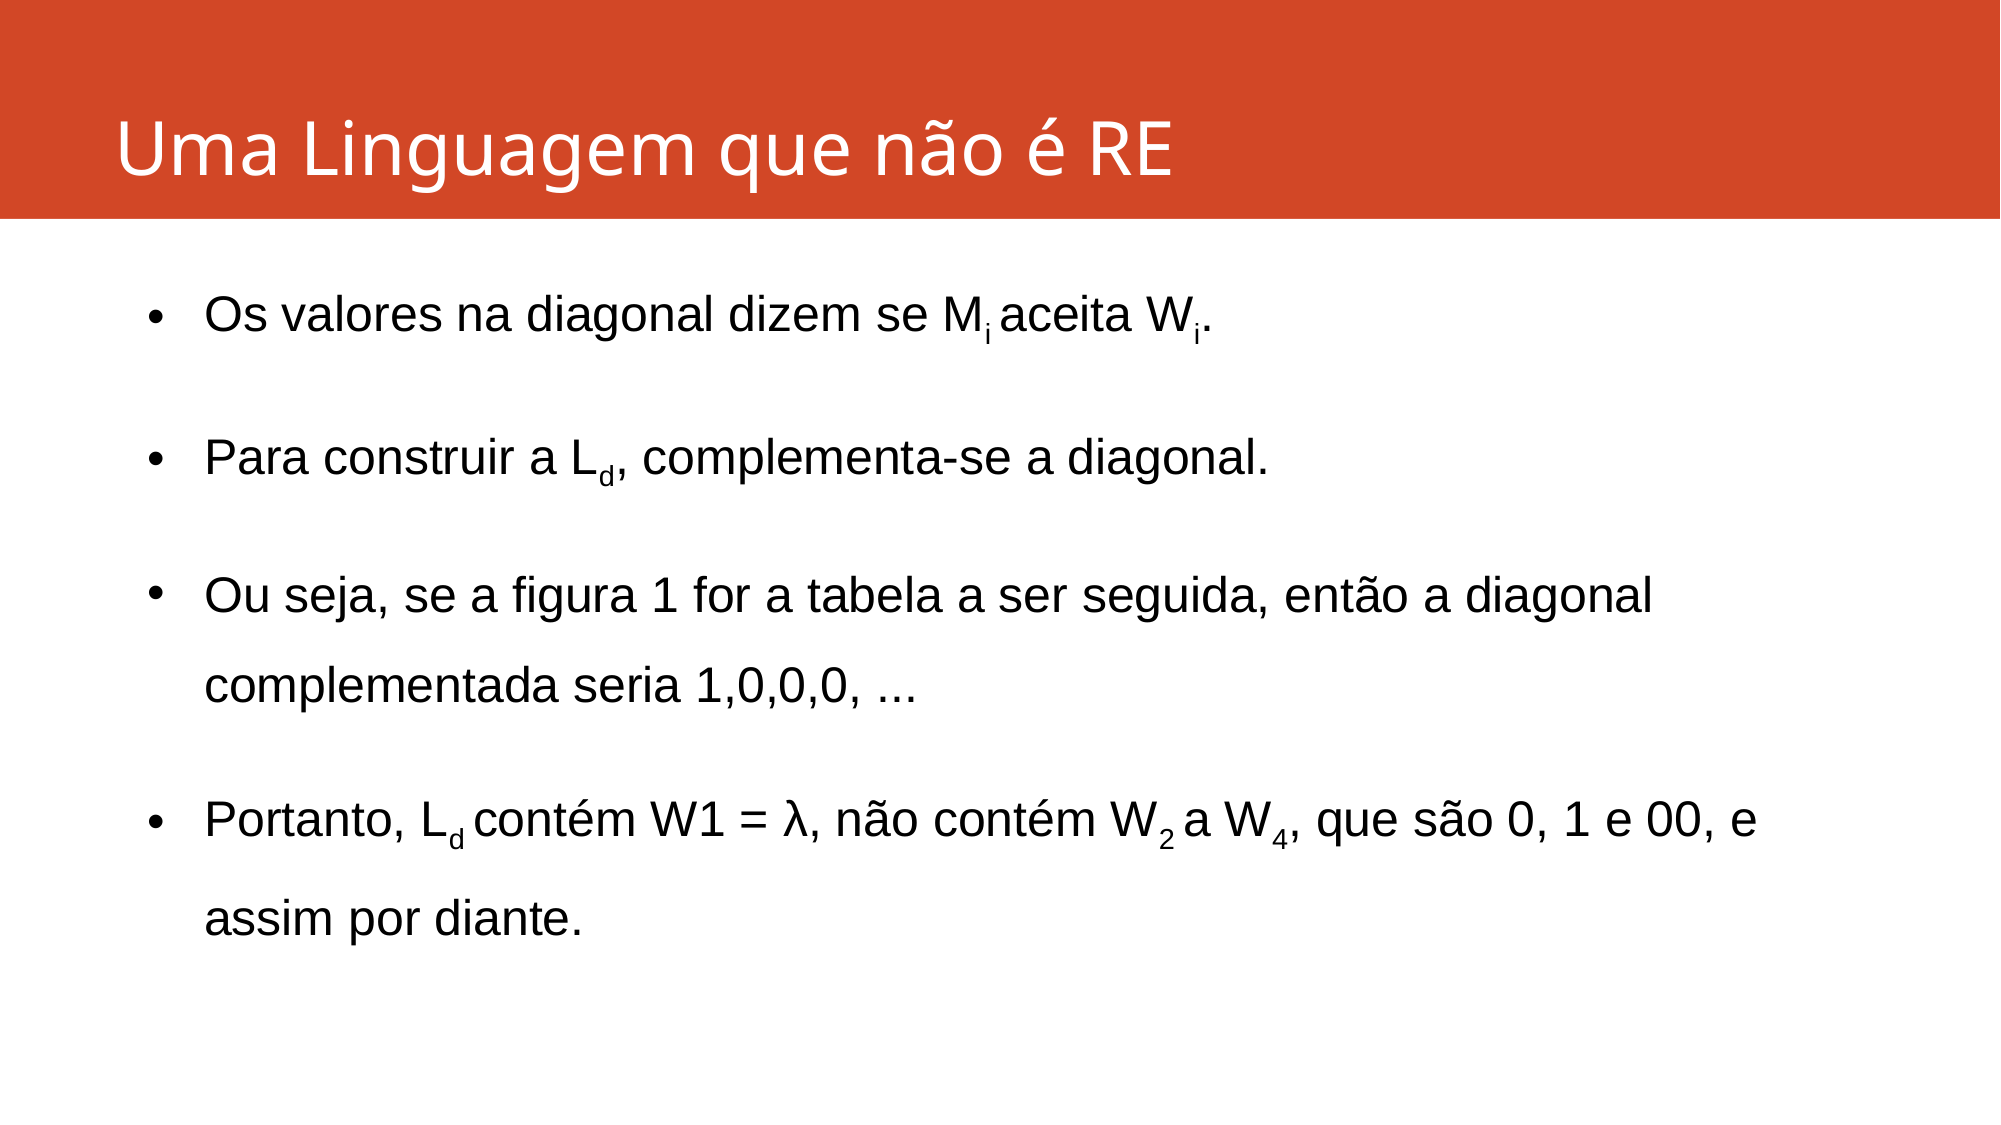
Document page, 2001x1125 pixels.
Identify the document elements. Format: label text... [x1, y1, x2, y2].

list Os valores na diagonal dizem se Mi aceita Wi. Para construir a Ld, complementa-se a diagonal. Ou seja, se a figura 1 for a tabela a ser seguida, então a diagonal complementada seria 1,0,0,0, ... Portanto, Ld contém W1 = λ, não contém W2 a W4, que são 0, 1 e 00, e assim por diante. [132, 240, 1829, 1090]
title Uma Linguagem que não é RE [99, 0, 1863, 199]
